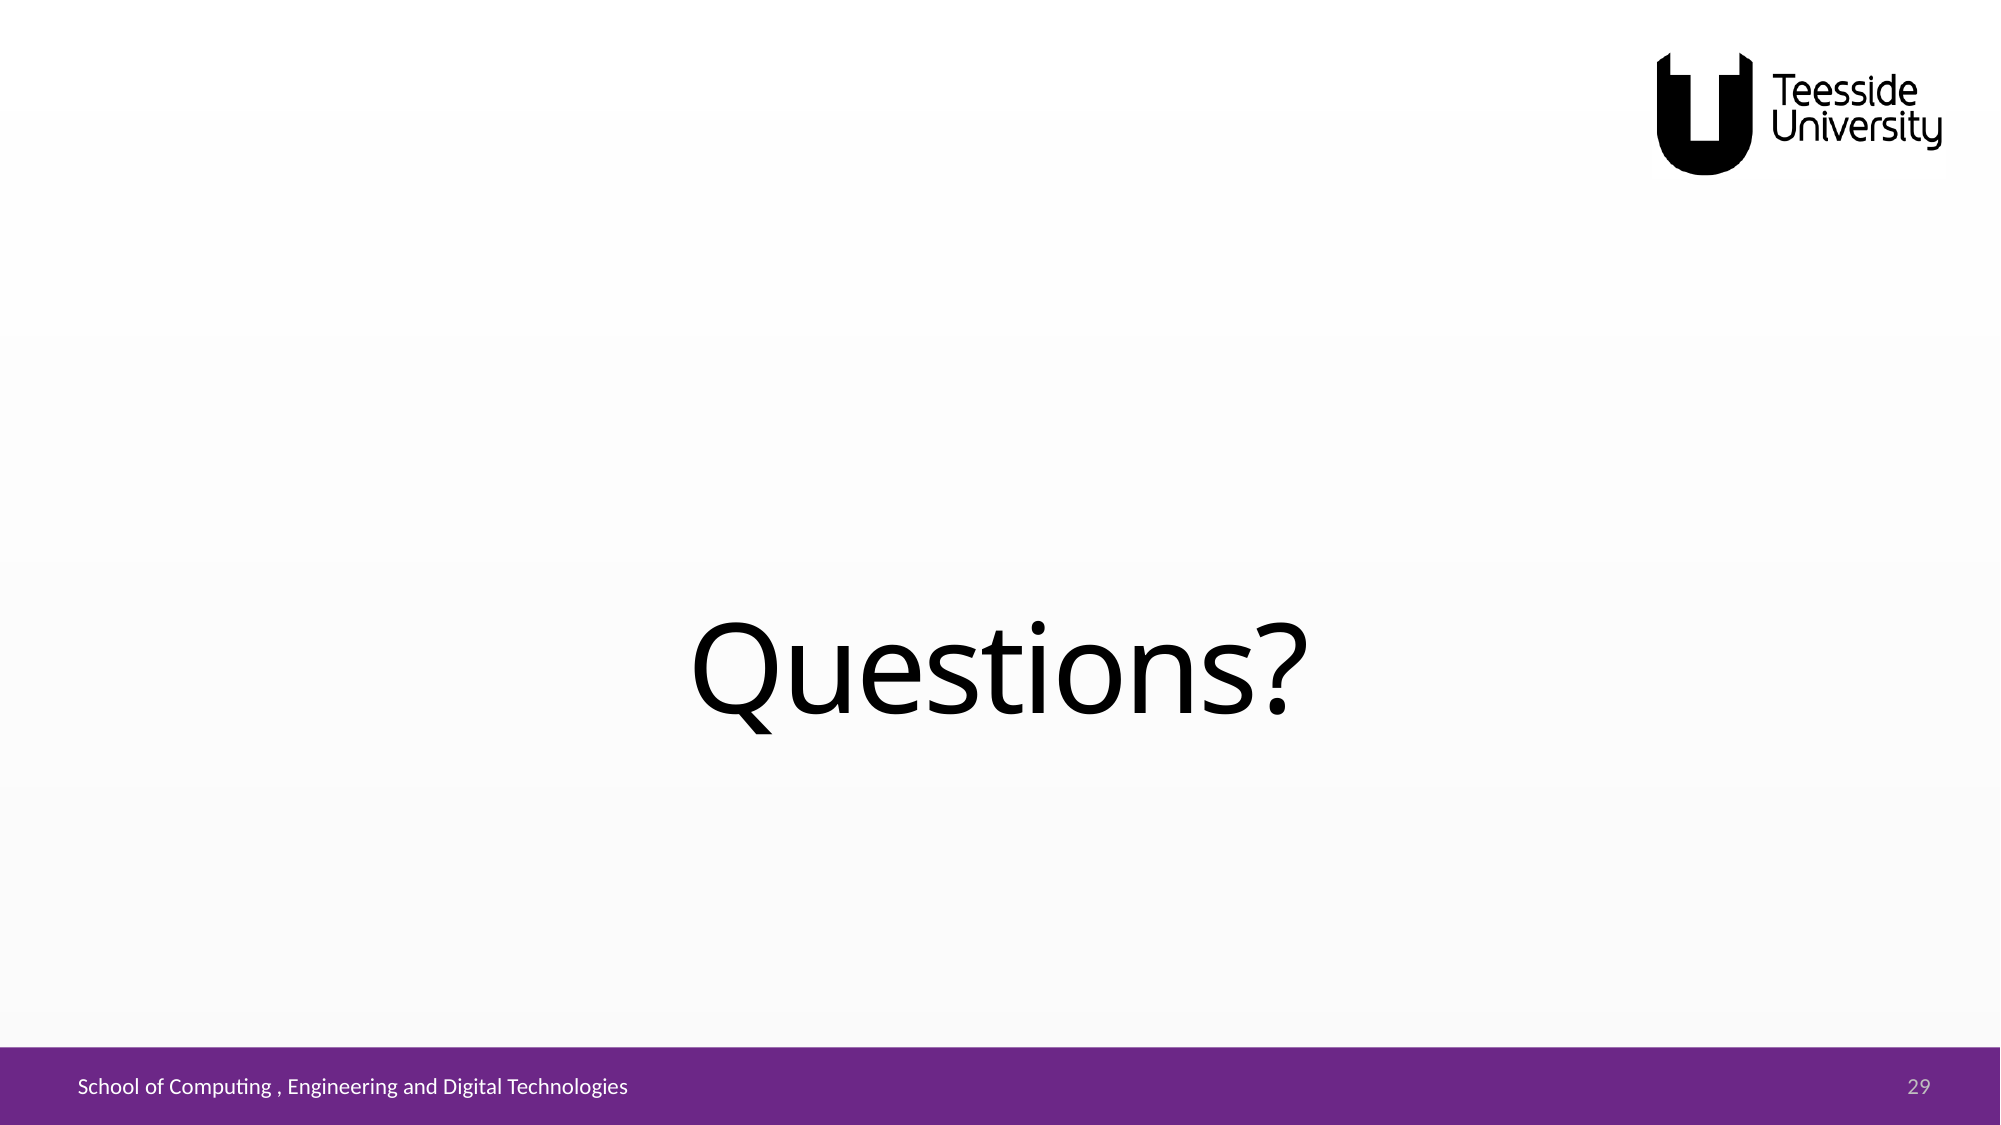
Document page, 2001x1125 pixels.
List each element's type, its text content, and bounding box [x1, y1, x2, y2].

picture [1652, 48, 1946, 179]
slide_number 29 [1833, 1068, 1946, 1103]
title Questions? [136, 280, 1862, 749]
footer School of Computing , Engineering and Digital Technologies [62, 1068, 1811, 1103]
